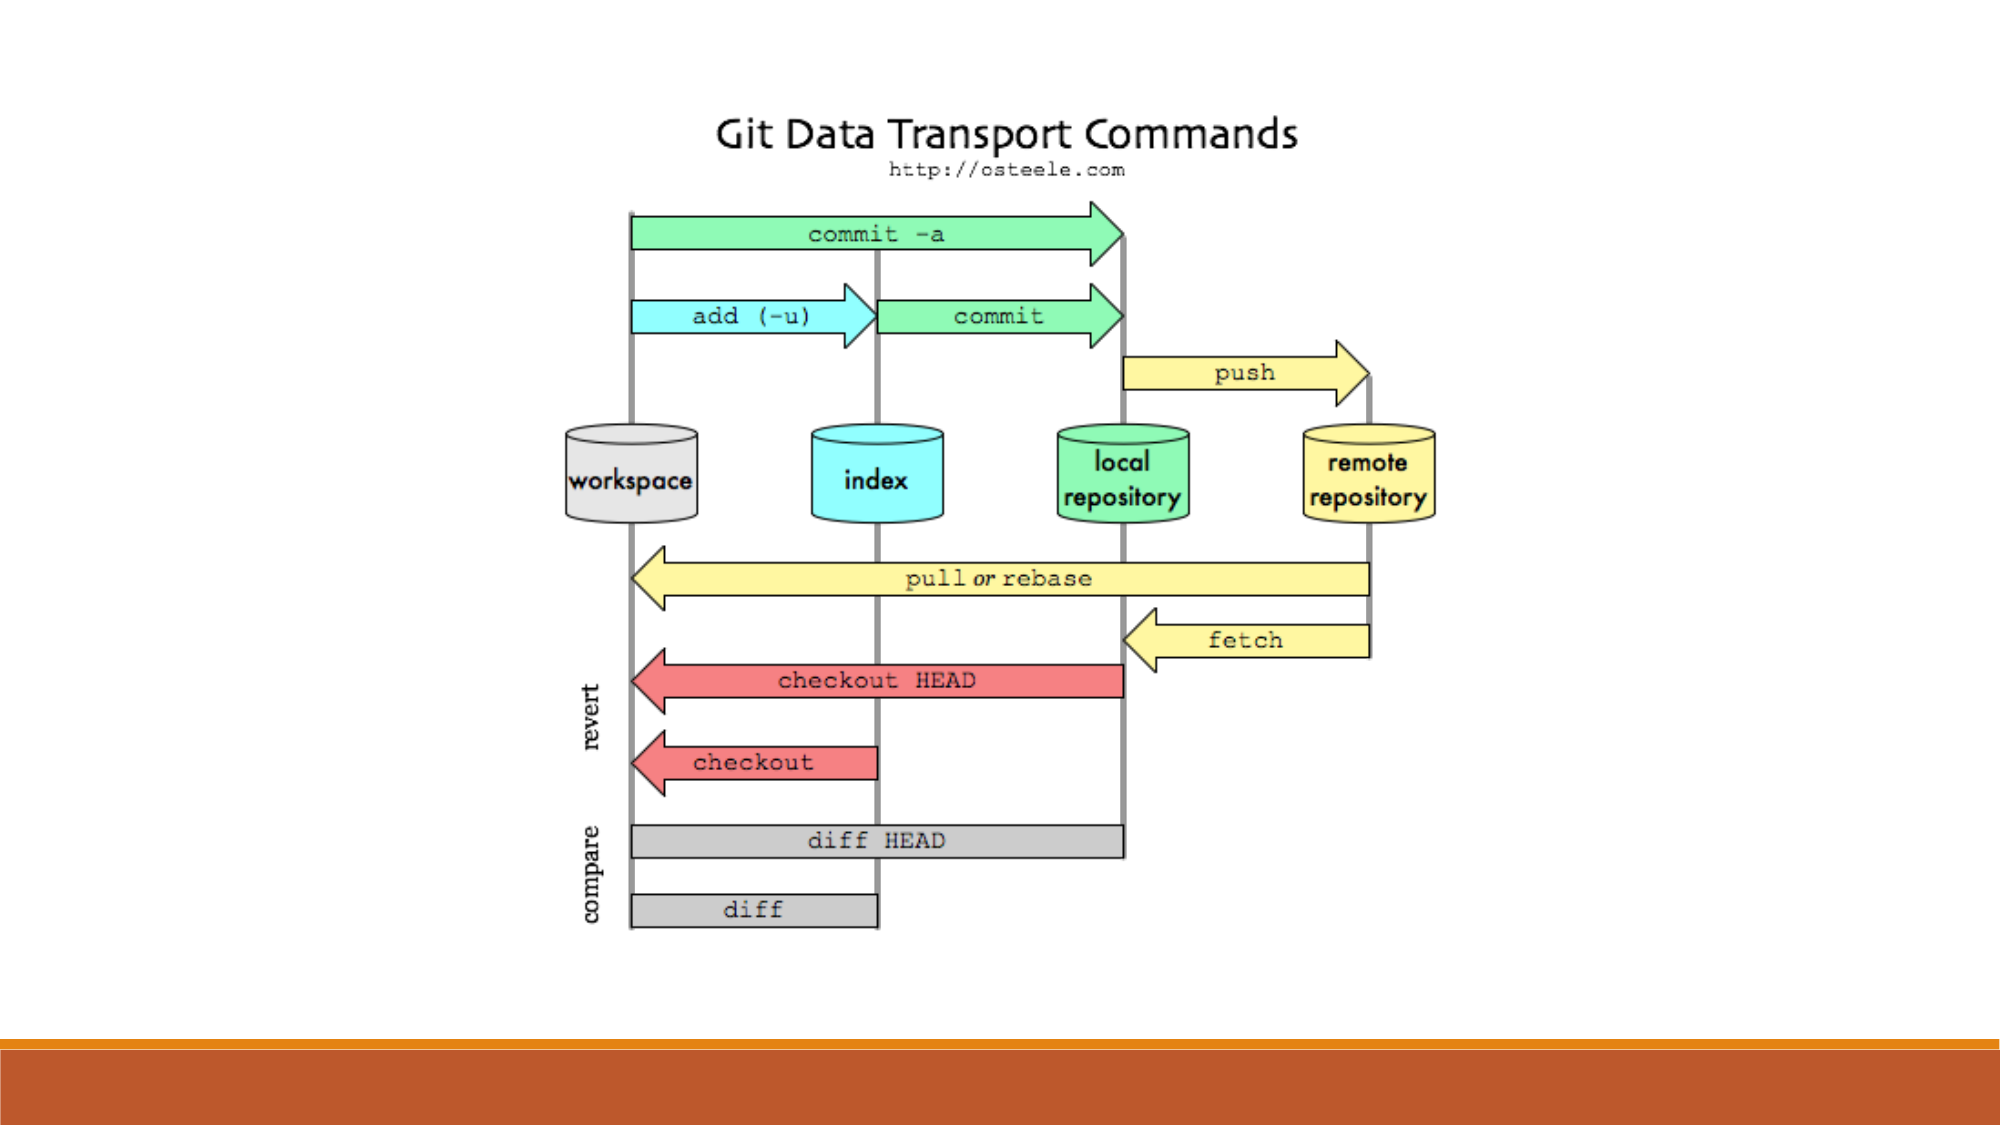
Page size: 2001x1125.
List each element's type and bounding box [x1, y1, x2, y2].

picture [561, 104, 1439, 935]
